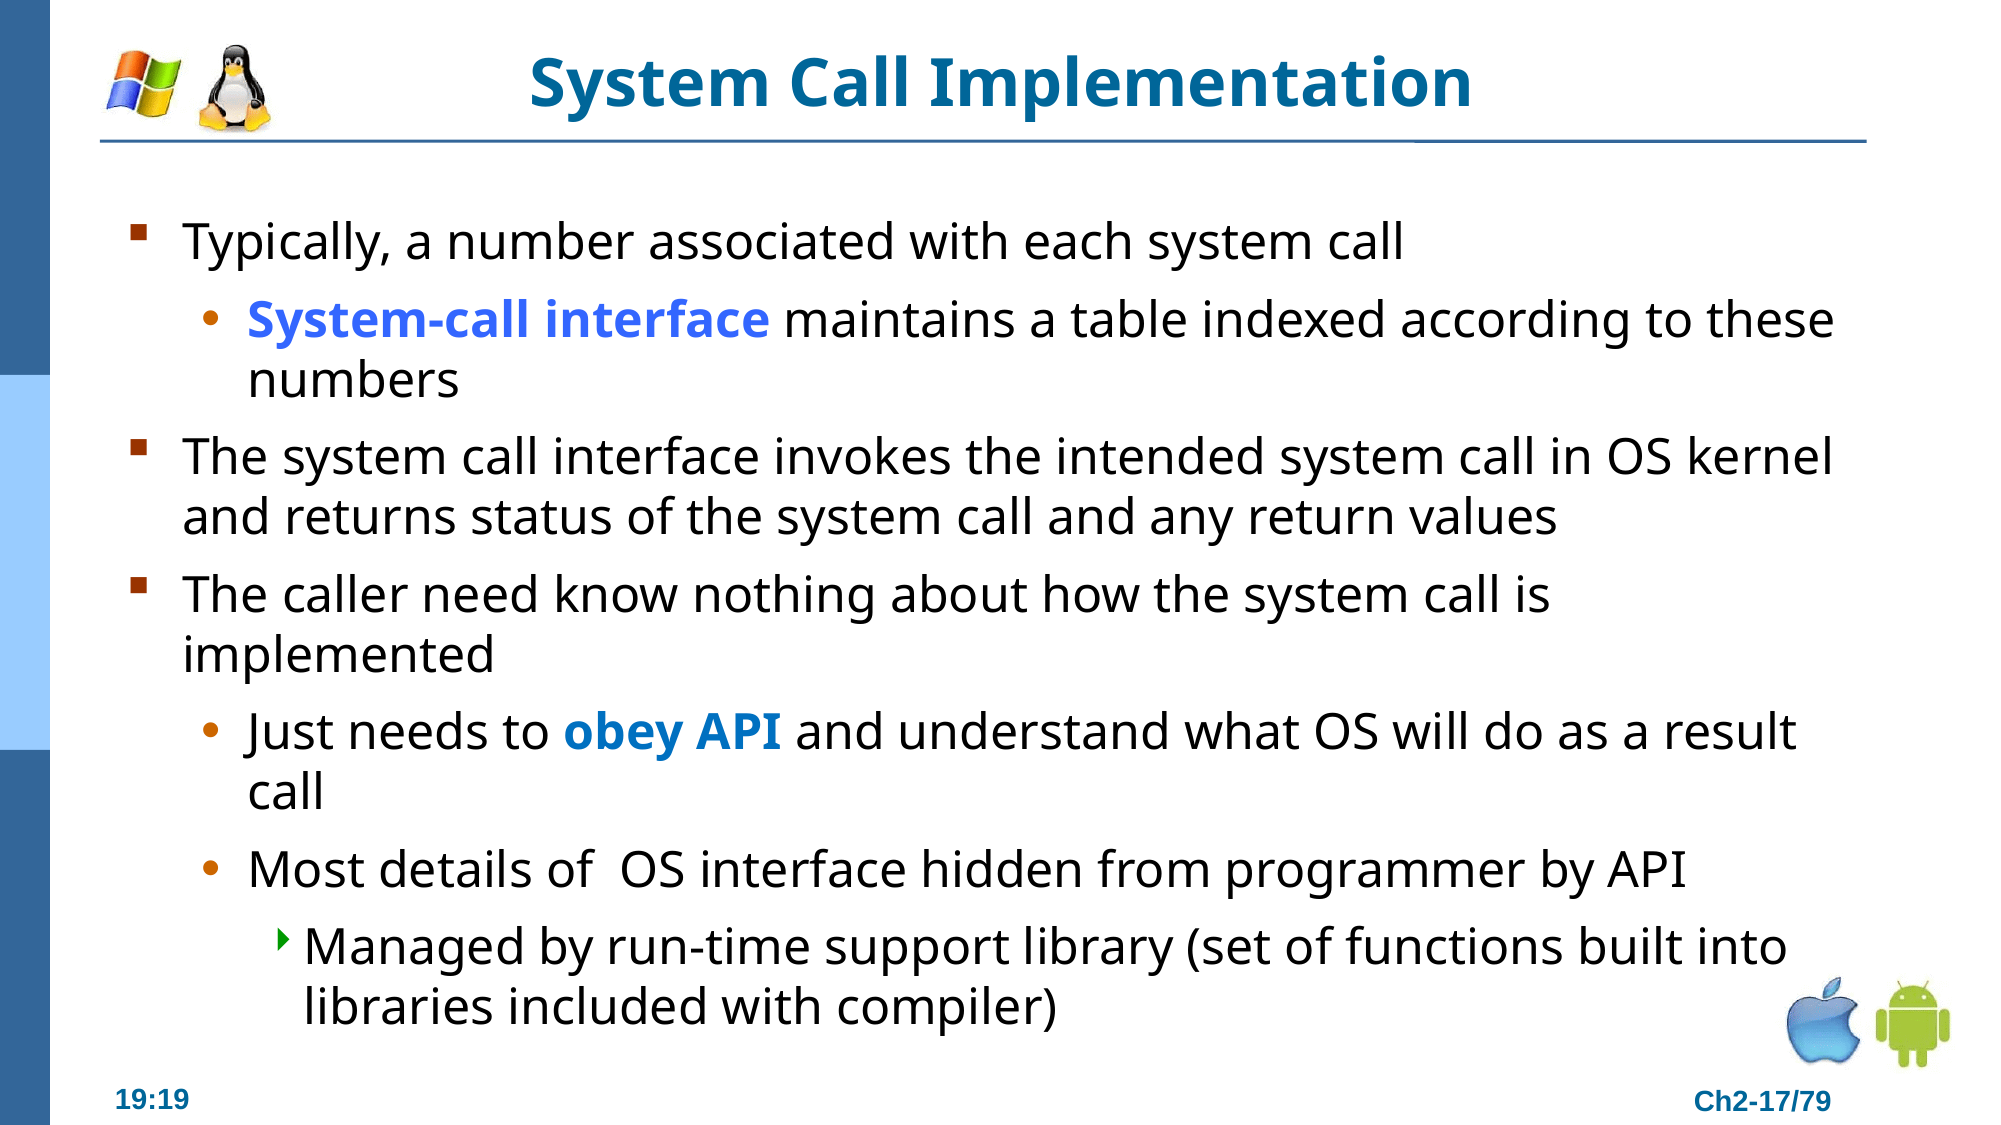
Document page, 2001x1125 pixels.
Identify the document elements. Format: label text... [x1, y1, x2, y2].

list Typically, a number associated with each system call System-call interface maintains a table indexed according to these numbers The system call interface invokes the intended system call in OS kernel and returns status of the system call and any return values The caller need know nothing about how the system call is implemented Just needs to obey API and understand what OS will do as a result call Most details of OS interface hidden from programmer by API Managed by run-time support library (set of functions built into libraries included with compiler) [111, 202, 1861, 1023]
picture [1774, 973, 1959, 1074]
title System Call Implementation [327, 32, 1678, 128]
picture [99, 36, 285, 137]
